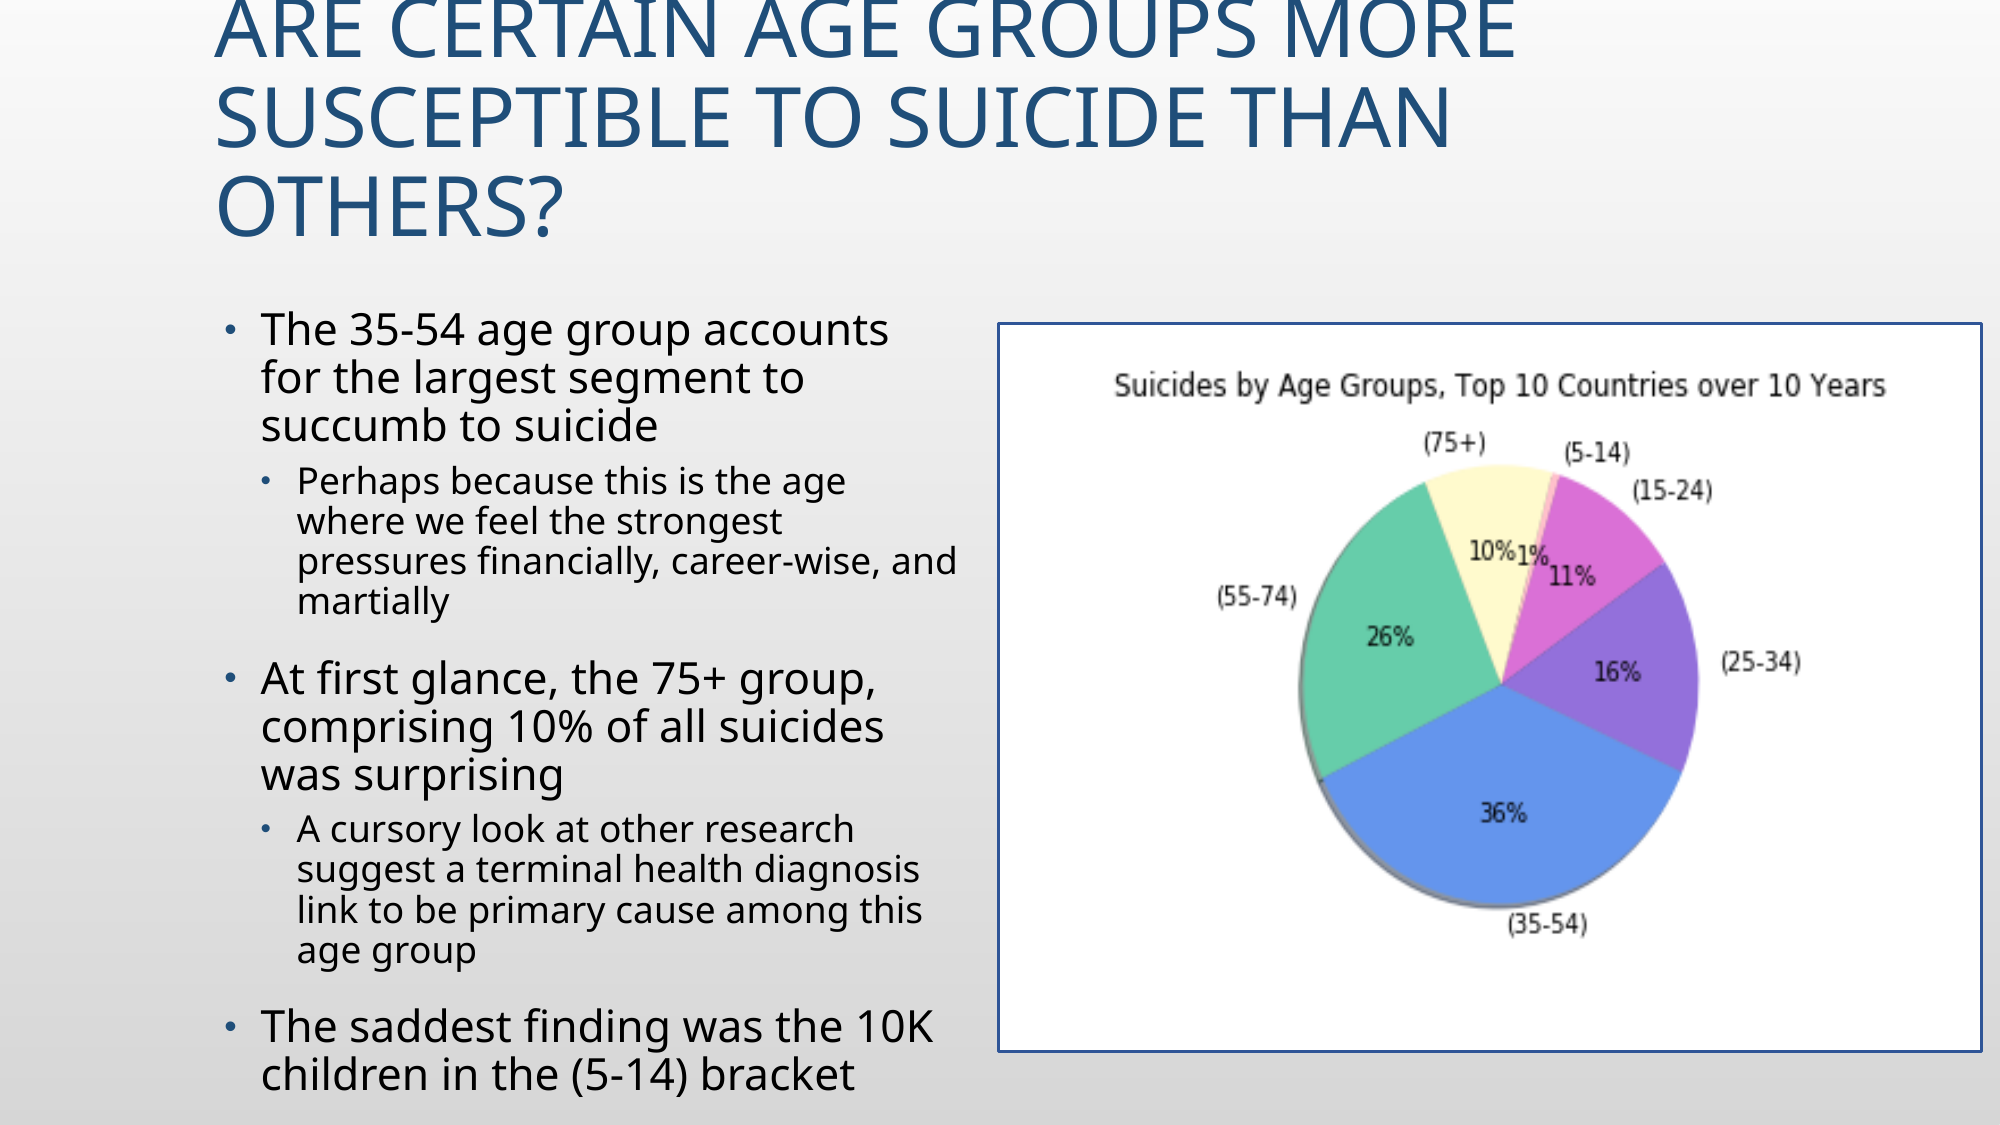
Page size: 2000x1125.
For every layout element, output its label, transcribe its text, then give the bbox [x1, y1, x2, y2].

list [999, 324, 1980, 1050]
title Are certain age groups more susceptible to suicide than others? [199, 45, 1800, 263]
list The 35-54 age group accounts for the largest segment to succumb to suicide Perhaps because this is the age where we feel the strongest pressures financially, career-wise, and martially At first glance, the 75+ group, comprising 10% of all suicides was surprising A cursory look at other research suggest a terminal health diagnosis link to be primary cause among this age group The saddest finding was the 10K children in the (5-14) bracket [202, 299, 975, 1125]
